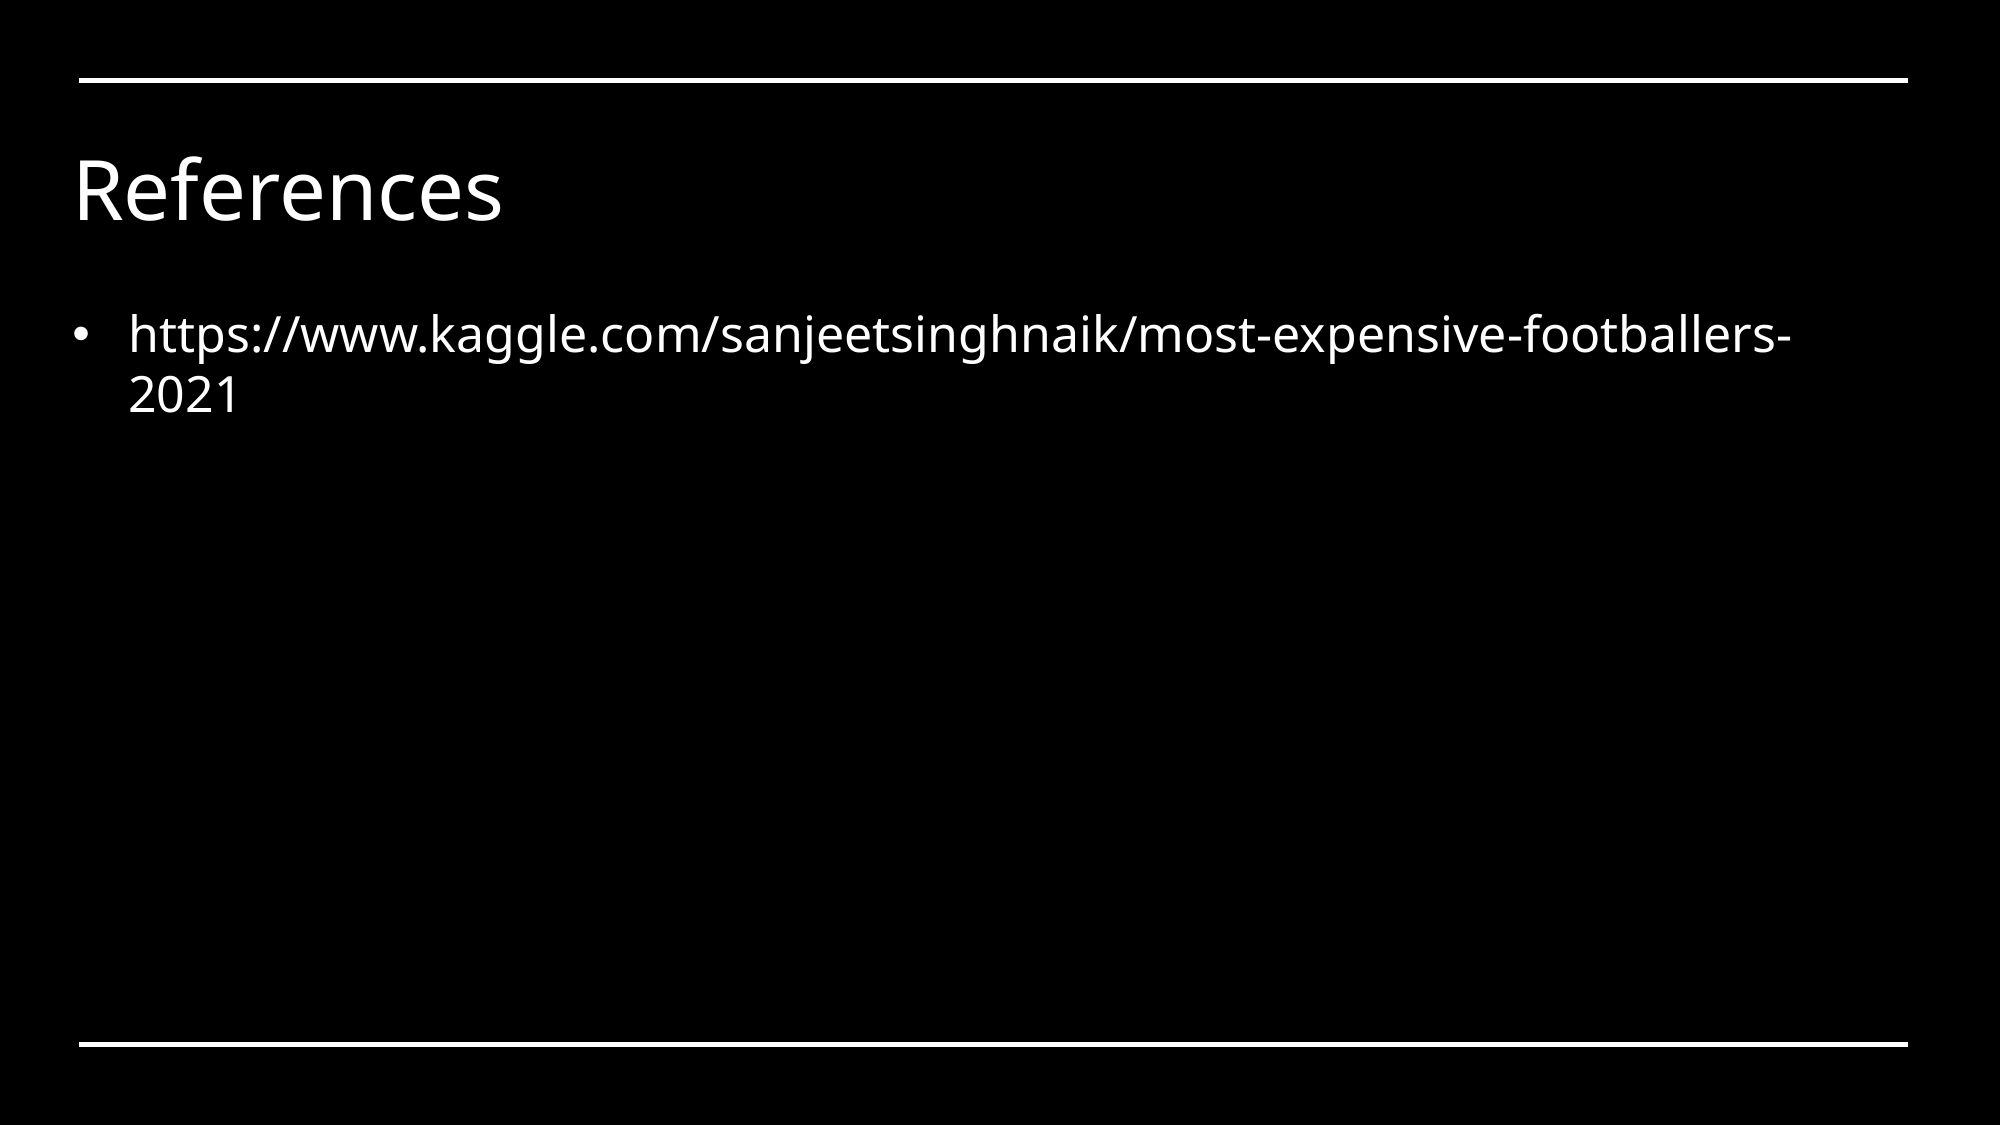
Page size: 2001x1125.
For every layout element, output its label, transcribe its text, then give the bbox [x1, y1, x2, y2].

text_box [0, 0, 2000, 1125]
subtitle https://www.kaggle.com/sanjeetsinghnaik/most-expensive-footballers-2021 [57, 295, 1908, 1018]
title References [57, 129, 1776, 282]
